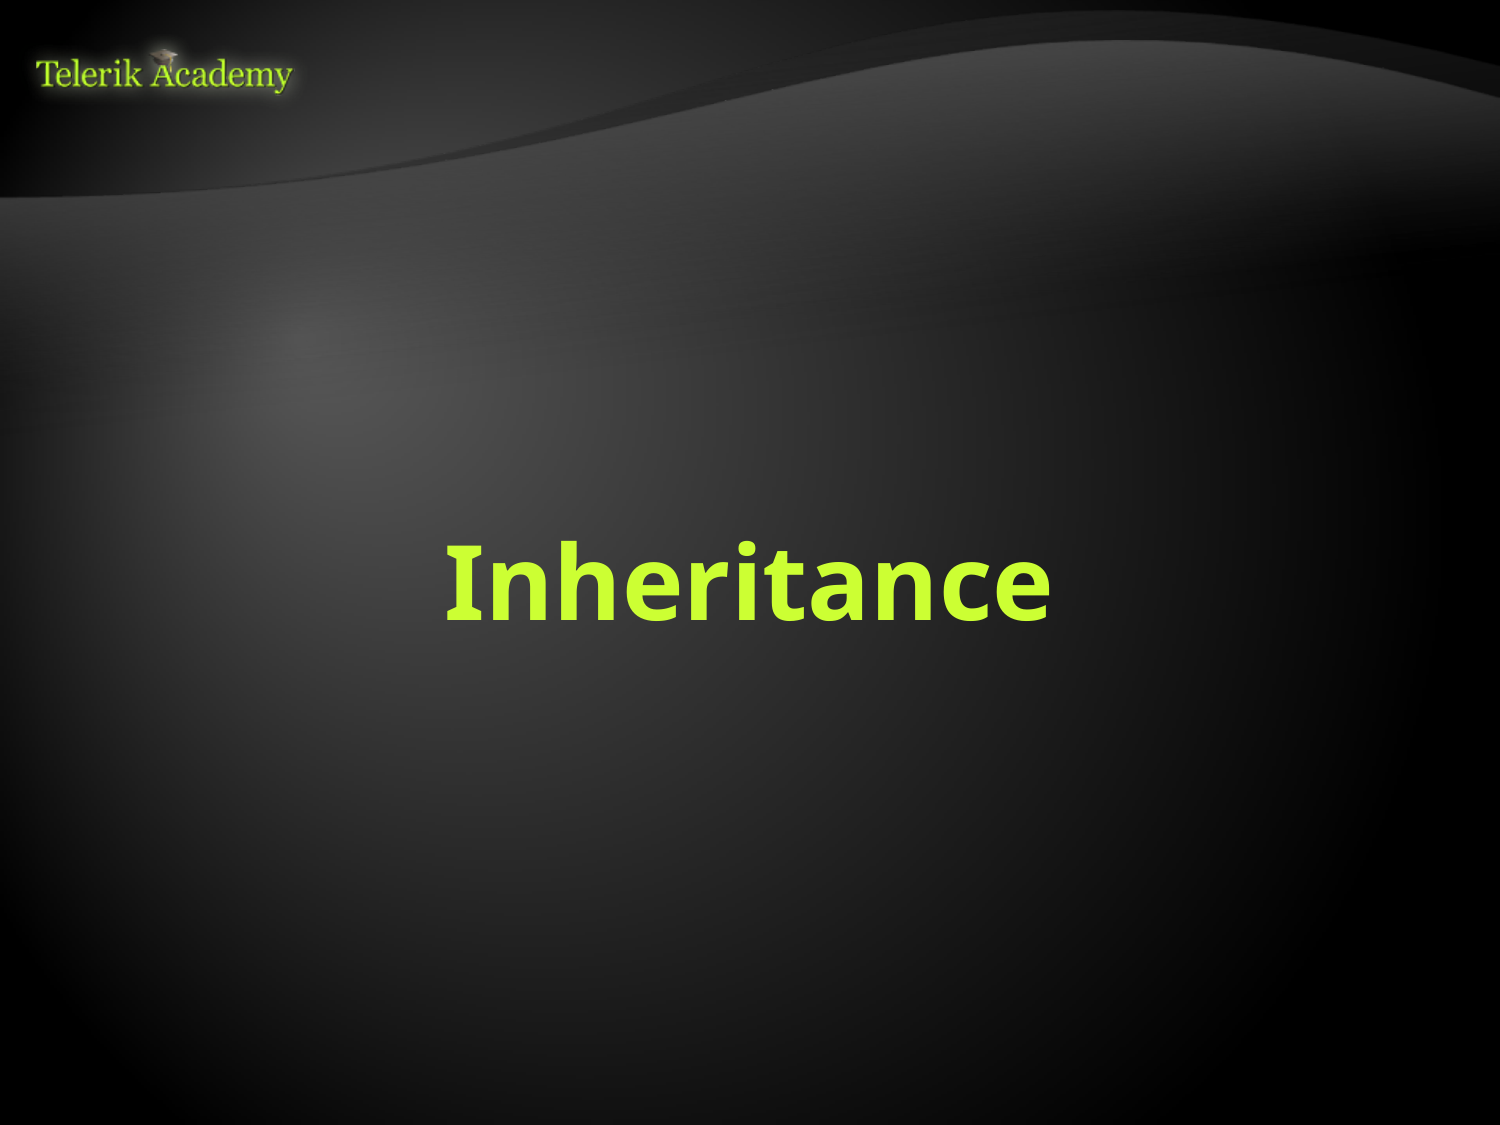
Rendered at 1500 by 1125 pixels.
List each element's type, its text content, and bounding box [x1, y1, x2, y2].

title Inheritance [99, 526, 1400, 640]
picture [0, 0, 1500, 1125]
